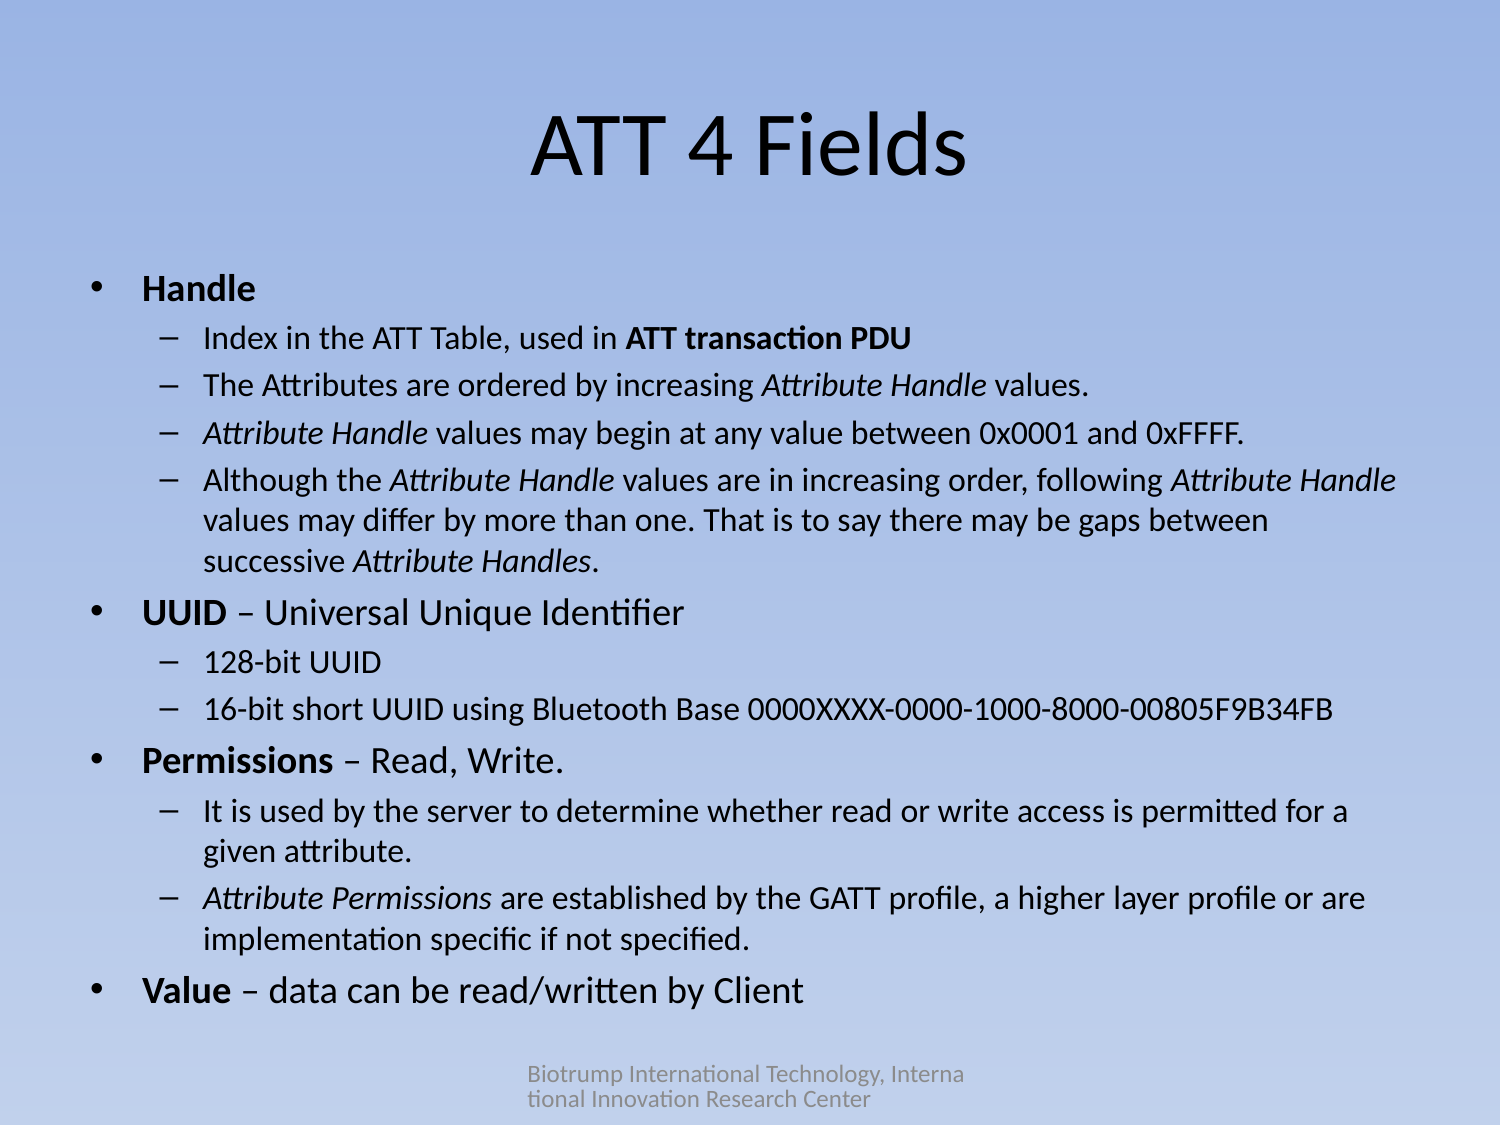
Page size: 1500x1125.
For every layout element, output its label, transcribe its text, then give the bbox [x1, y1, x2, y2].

list Handle Index in the ATT Table, used in ATT transaction PDU The Attributes are ordered by increasing Attribute Handle values. Attribute Handle values may begin at any value between 0x0001 and 0xFFFF. Although the Attribute Handle values are in increasing order, following Attribute Handle values may differ by more than one. That is to say there may be gaps between successive Attribute Handles. UUID – Universal Unique Identifier 128-bit UUID 16-bit short UUID using Bluetooth Base 0000XXXX-0000-1000-8000-00805F9B34FB Permissions – Read, Write. It is used by the server to determine whether read or write access is permitted for a given attribute. Attribute Permissions are established by the GATT profile, a higher layer profile or are implementation specific if not specified. Value – data can be read/written by Client [75, 255, 1425, 1024]
footer Biotrump International Technology, International Innovation Research Center [512, 1042, 988, 1103]
title ATT 4 Fields [75, 45, 1425, 233]
